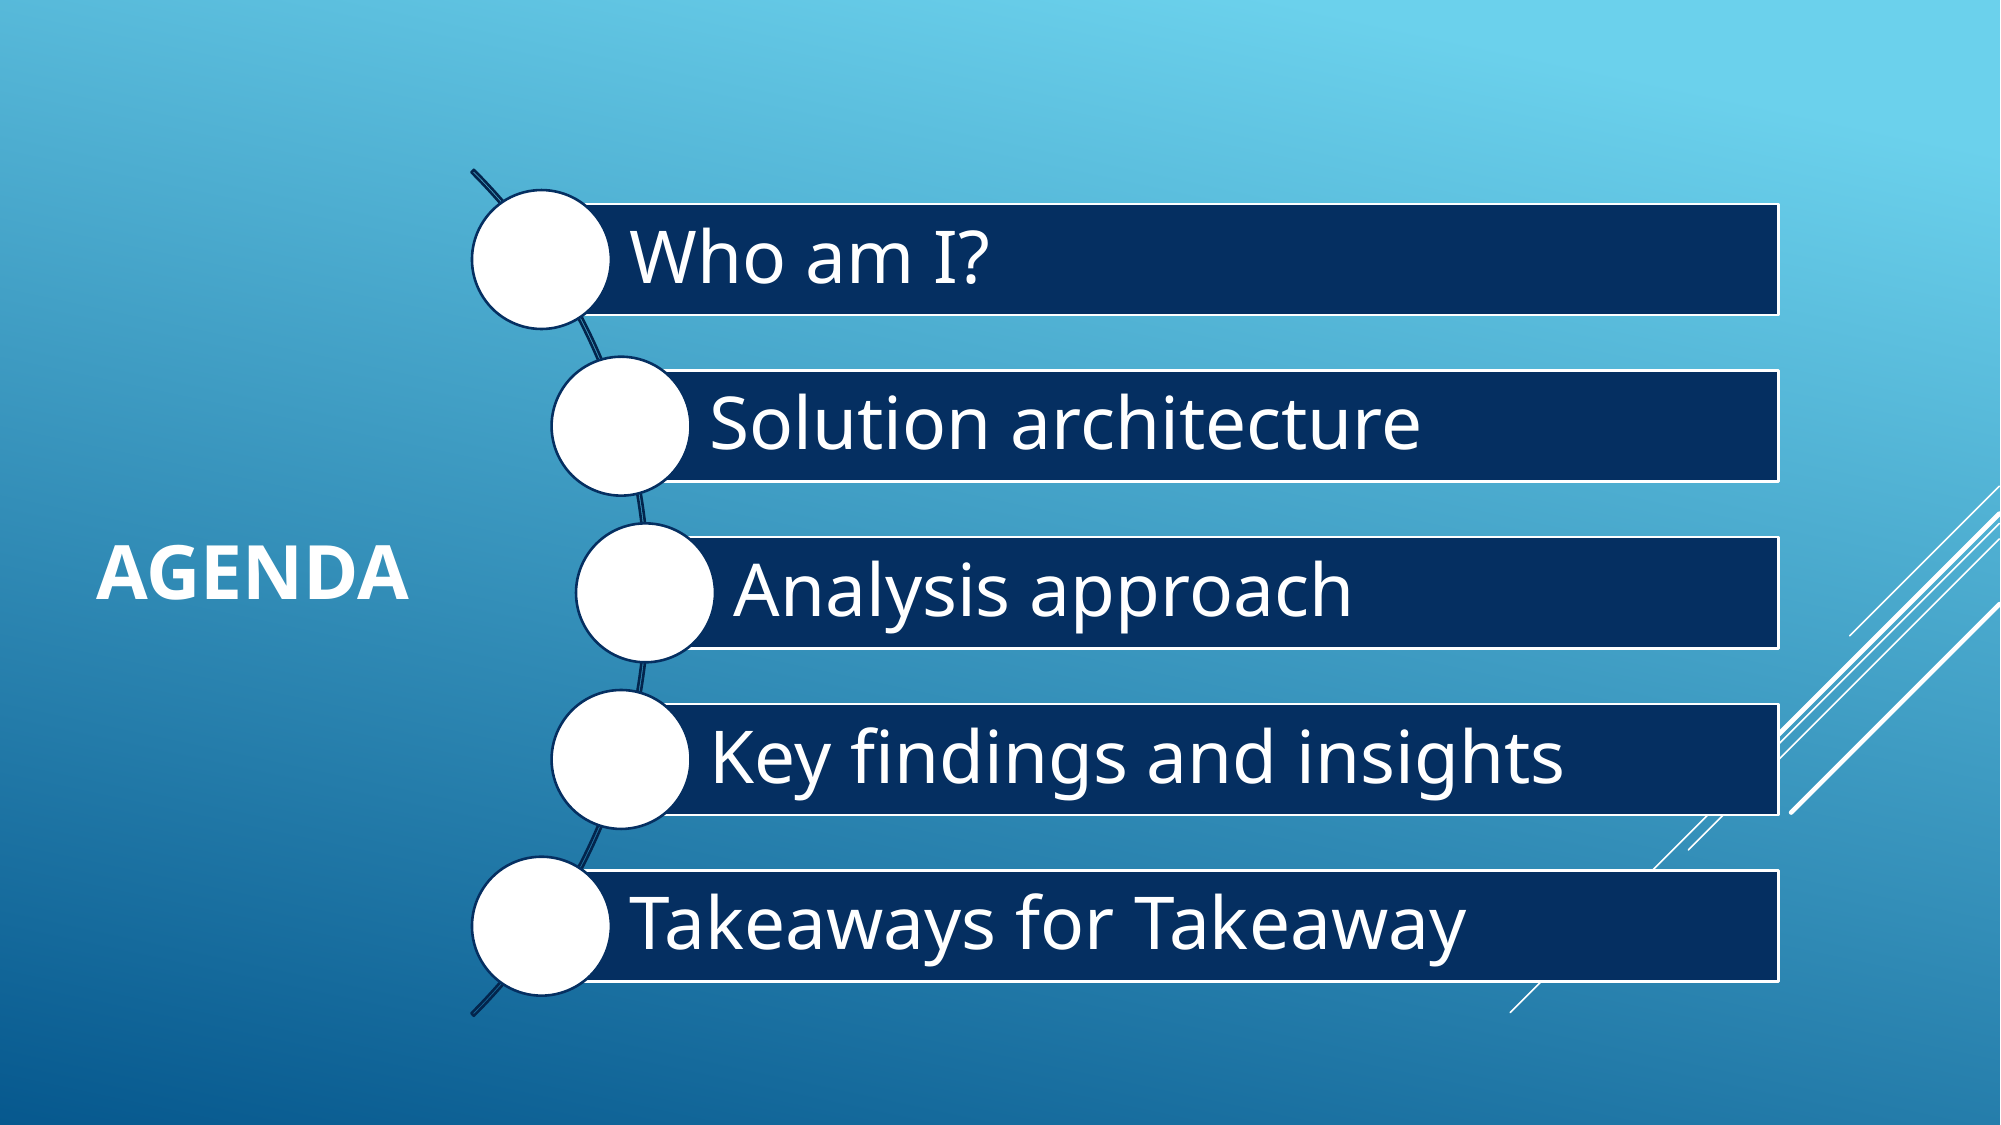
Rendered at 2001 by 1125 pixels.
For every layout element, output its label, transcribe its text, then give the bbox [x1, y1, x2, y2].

title Agenda [81, 497, 457, 642]
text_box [457, 148, 1792, 1038]
